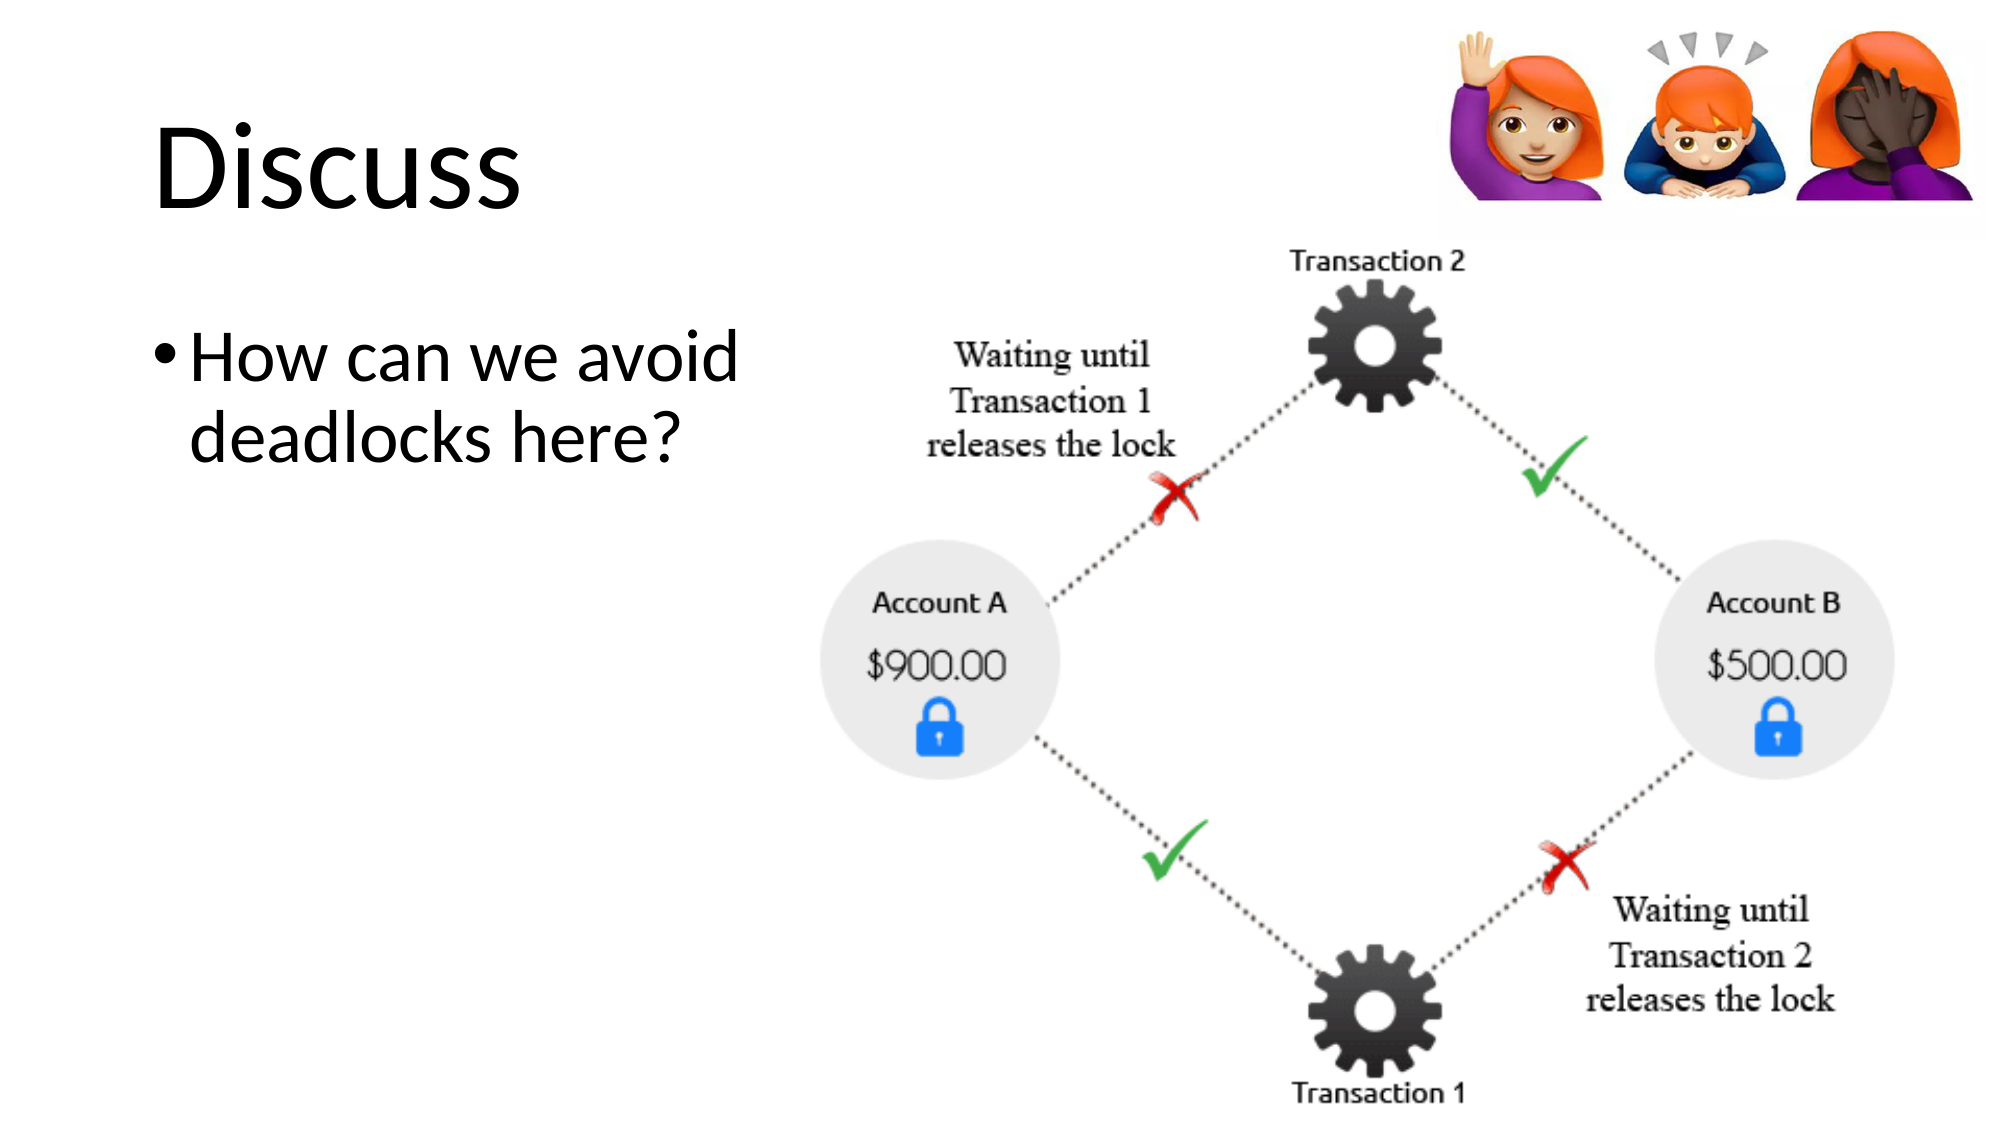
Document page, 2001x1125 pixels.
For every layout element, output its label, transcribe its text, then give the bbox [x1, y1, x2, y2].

title Discuss [137, 59, 1431, 278]
list How can we avoid deadlocks here? [137, 308, 797, 1014]
picture [802, 3, 1988, 1118]
